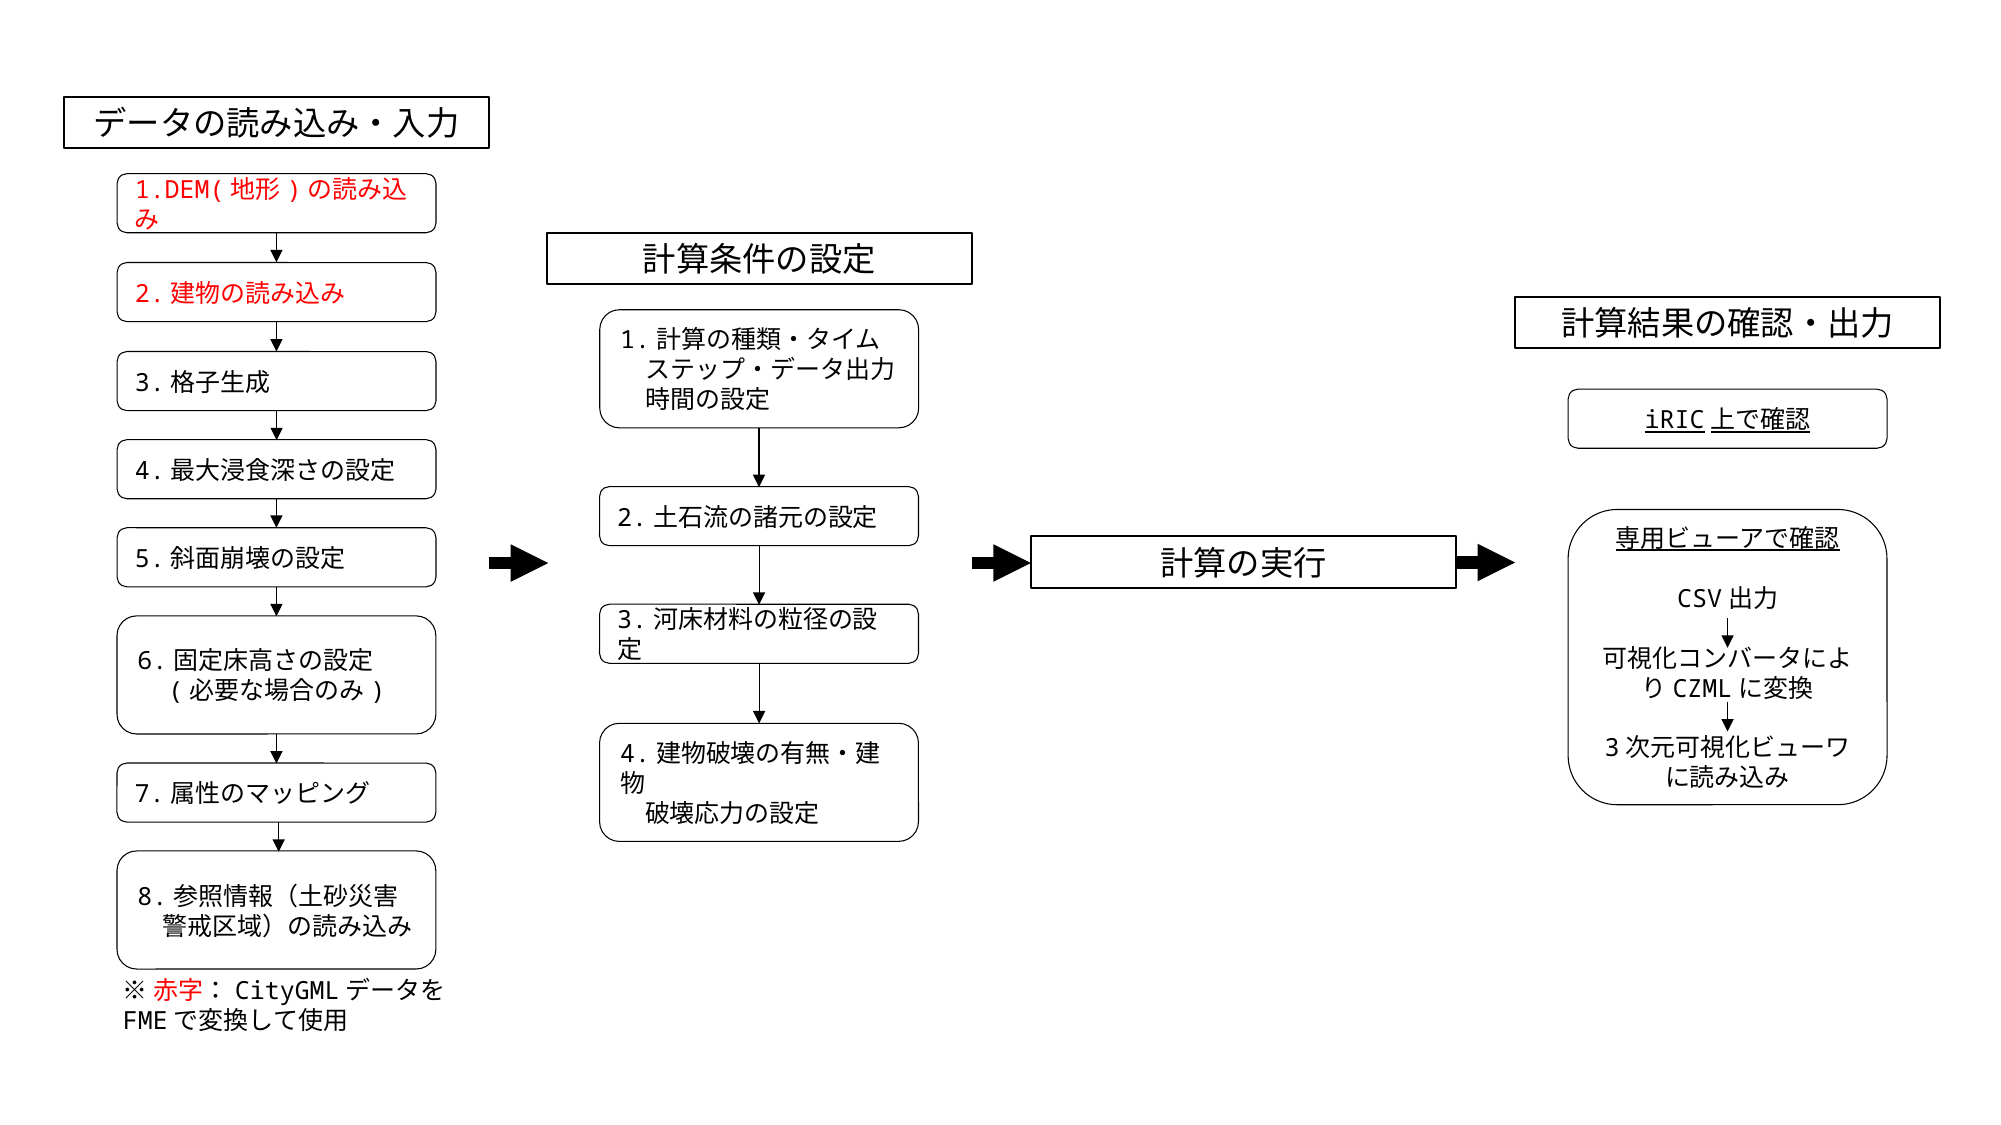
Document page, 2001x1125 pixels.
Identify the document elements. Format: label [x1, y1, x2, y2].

text_box [31, 60, 1969, 1065]
